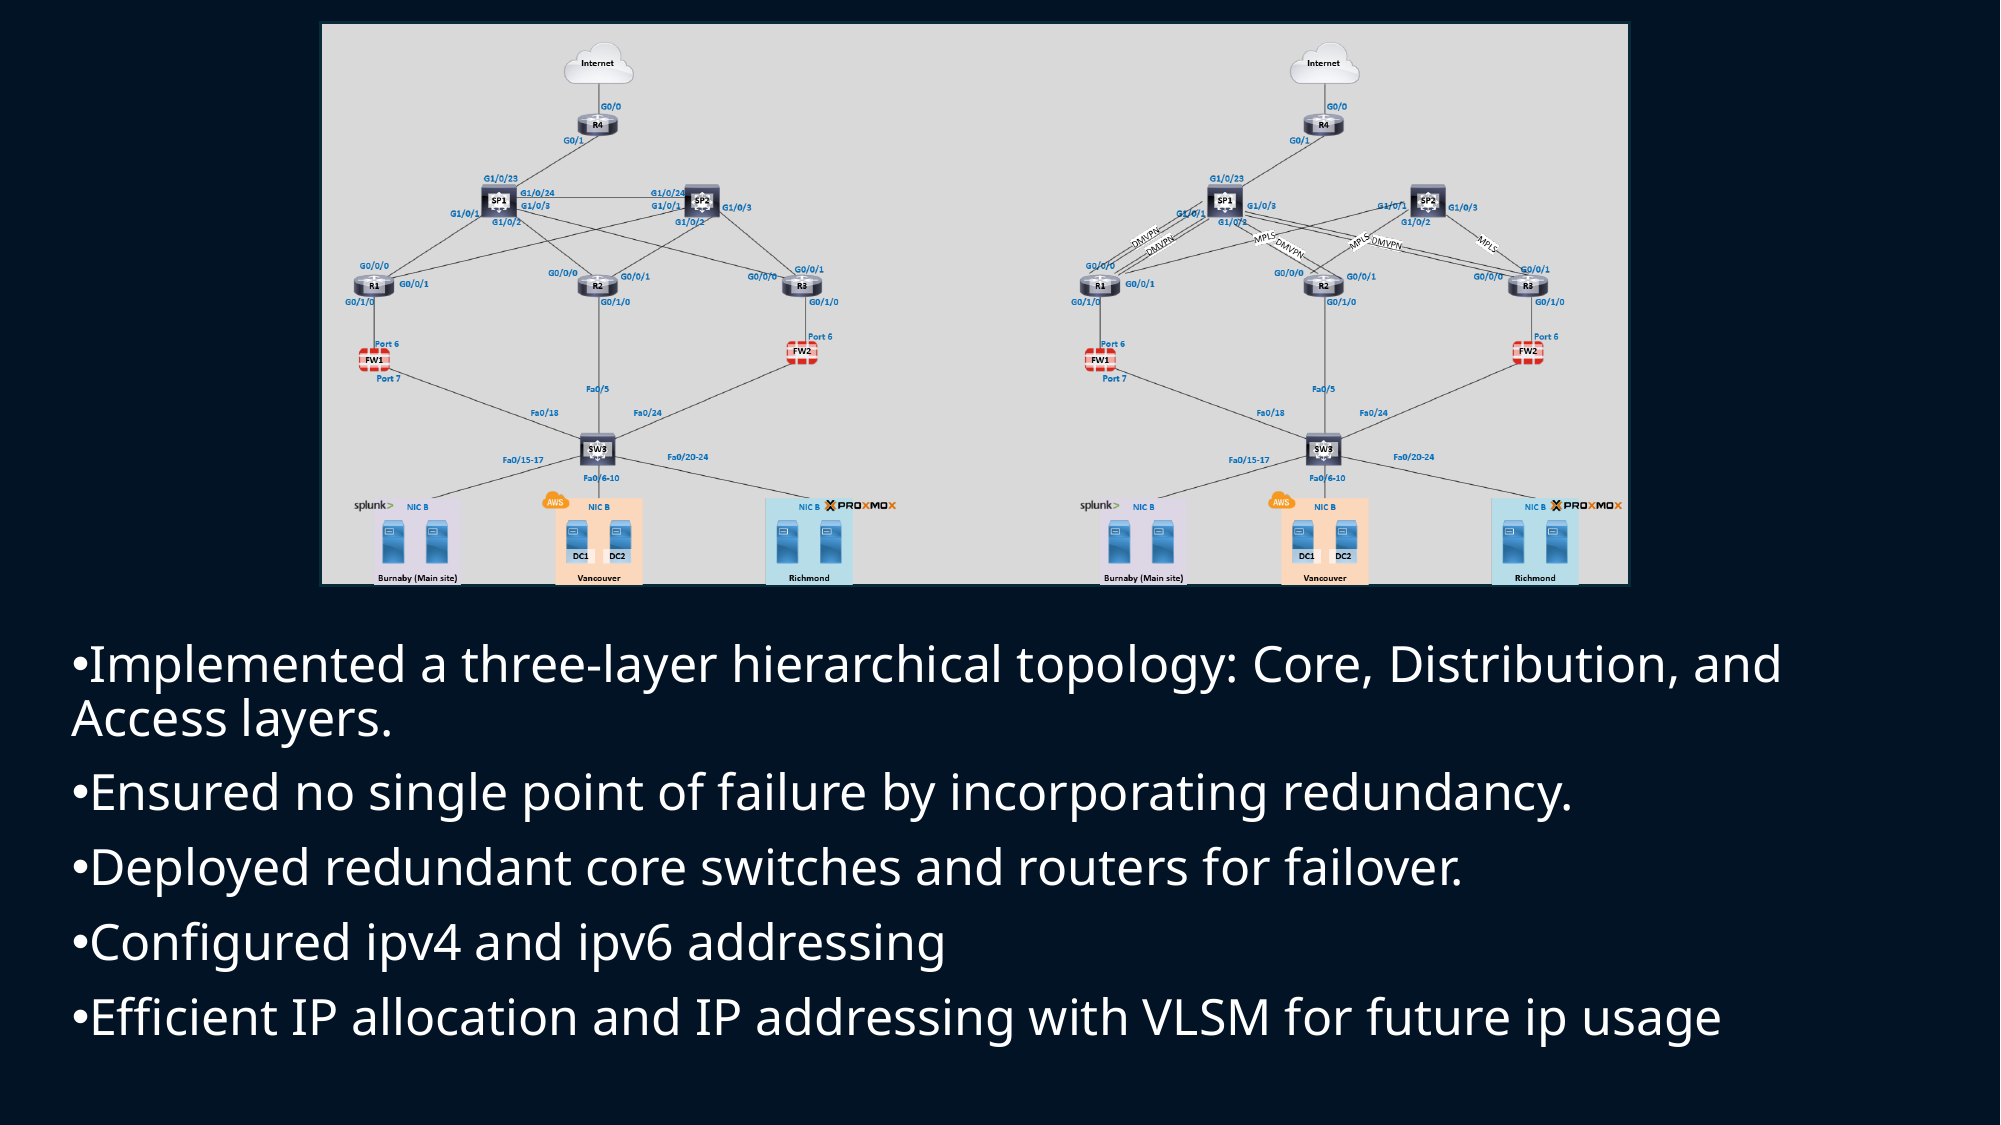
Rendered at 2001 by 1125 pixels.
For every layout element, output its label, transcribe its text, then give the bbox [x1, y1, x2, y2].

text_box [319, 22, 1631, 588]
text_box Implemented a three-layer hierarchical topology: Core, Distribution, and Access layers.​ Ensured no single point of failure by incorporating redundancy.​ Deployed redundant core switches and routers for failover.​ Configured ipv4 and ipv6 addressing Efficient IP allocation and IP addressing with VLSM for future ip usage [56, 631, 1894, 1125]
